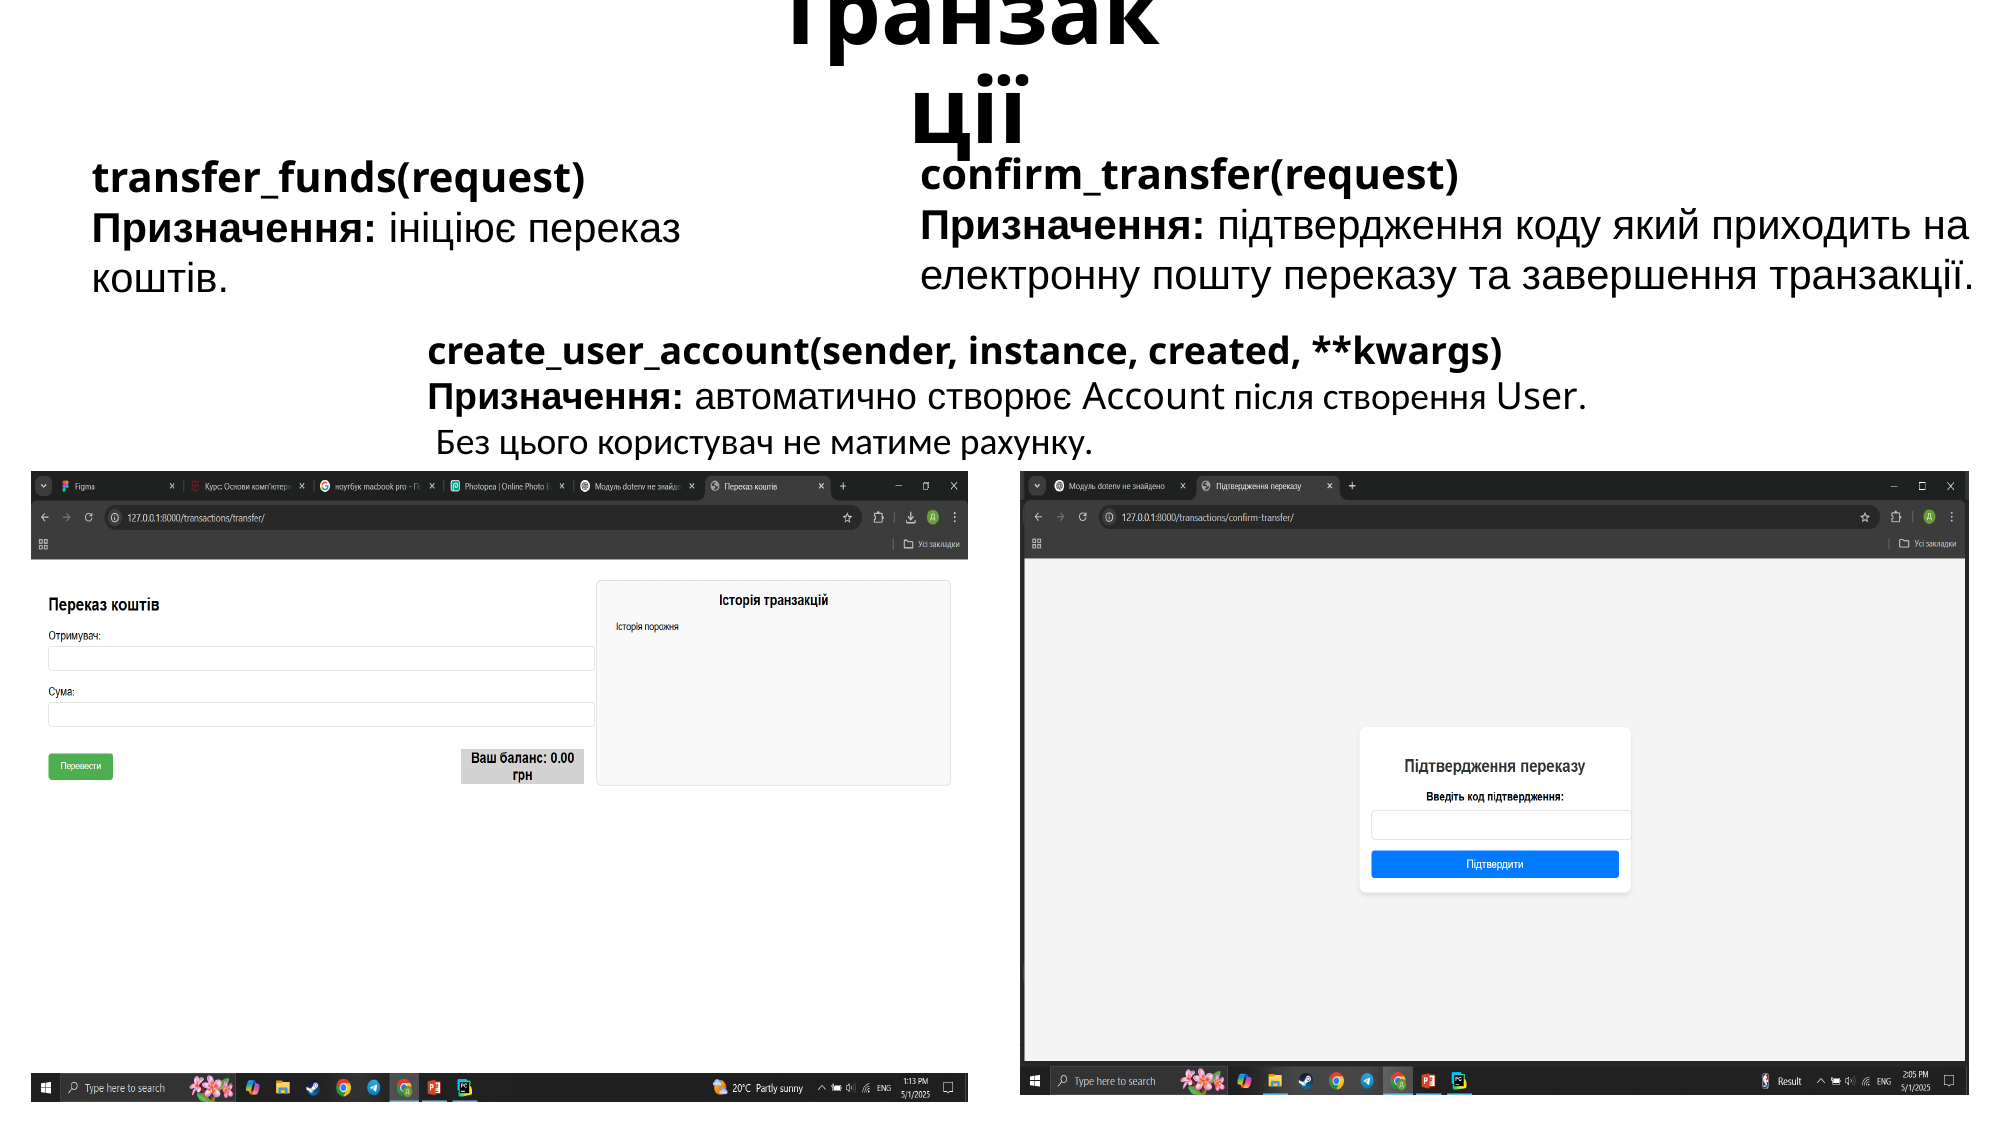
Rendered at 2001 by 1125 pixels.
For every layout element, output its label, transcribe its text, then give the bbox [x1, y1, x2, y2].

picture [1020, 471, 1969, 1095]
title Транзакції [750, 0, 1186, 173]
text_box confirm_transfer(request) Призначення: підтвердження коду який приходить на електронну пошту переказу та завершення транзакції. [905, 140, 2000, 306]
list transfer_funds(request) Призначення: ініціює переказ коштів. [76, 0, 748, 471]
text_box create_user_account(sender, instance, created, **kwargs) Призначення: автоматично створює Account після створення User. Без цього користувач не матиме рахунку. [412, 319, 1864, 470]
picture [31, 471, 969, 1102]
